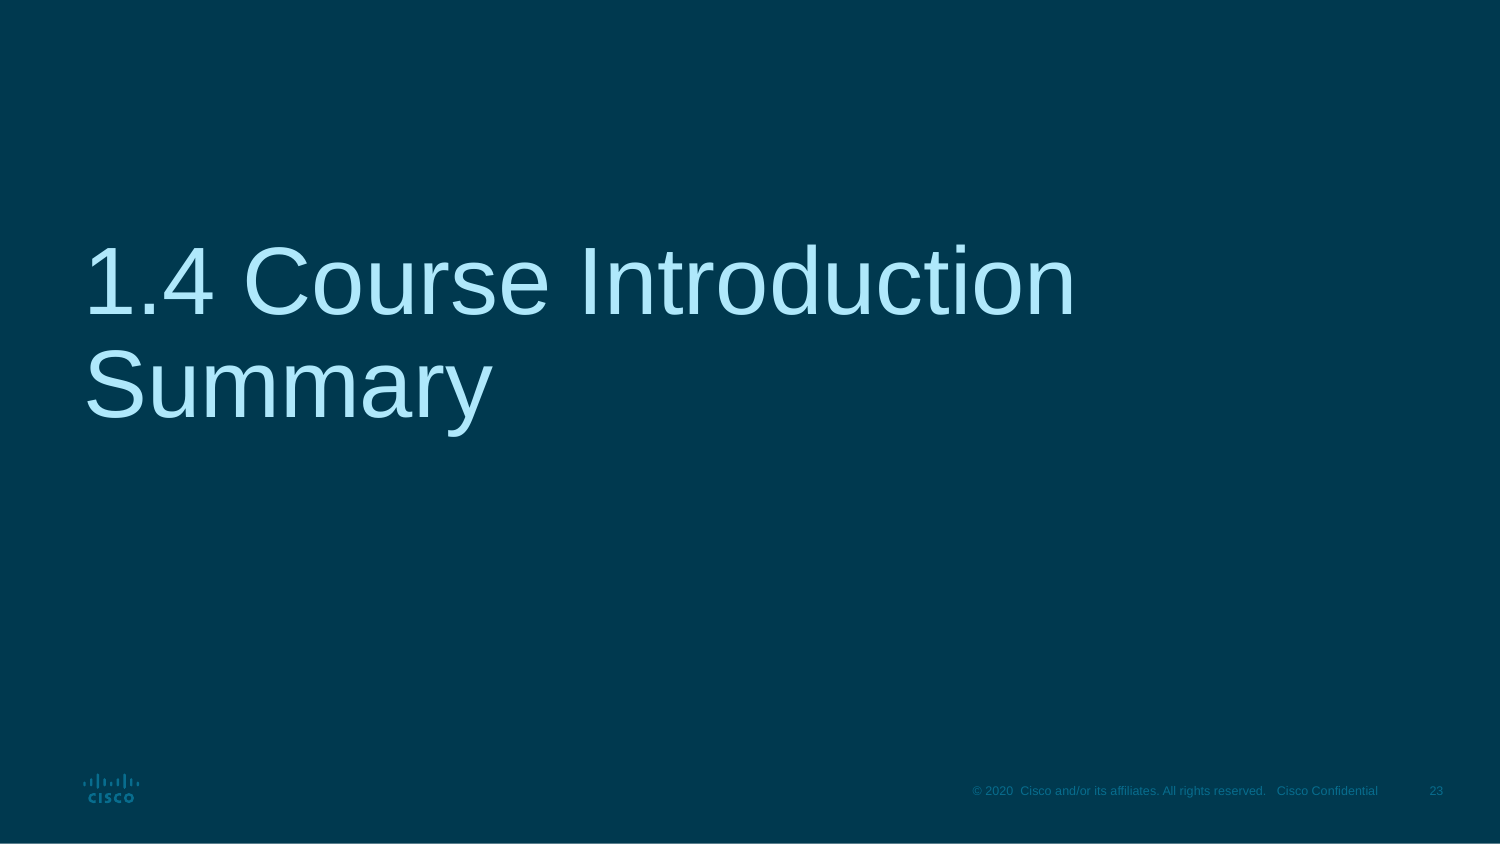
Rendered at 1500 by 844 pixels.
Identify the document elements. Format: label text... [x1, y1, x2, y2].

title 1.4 Course Introduction Summary [68, 150, 1315, 446]
